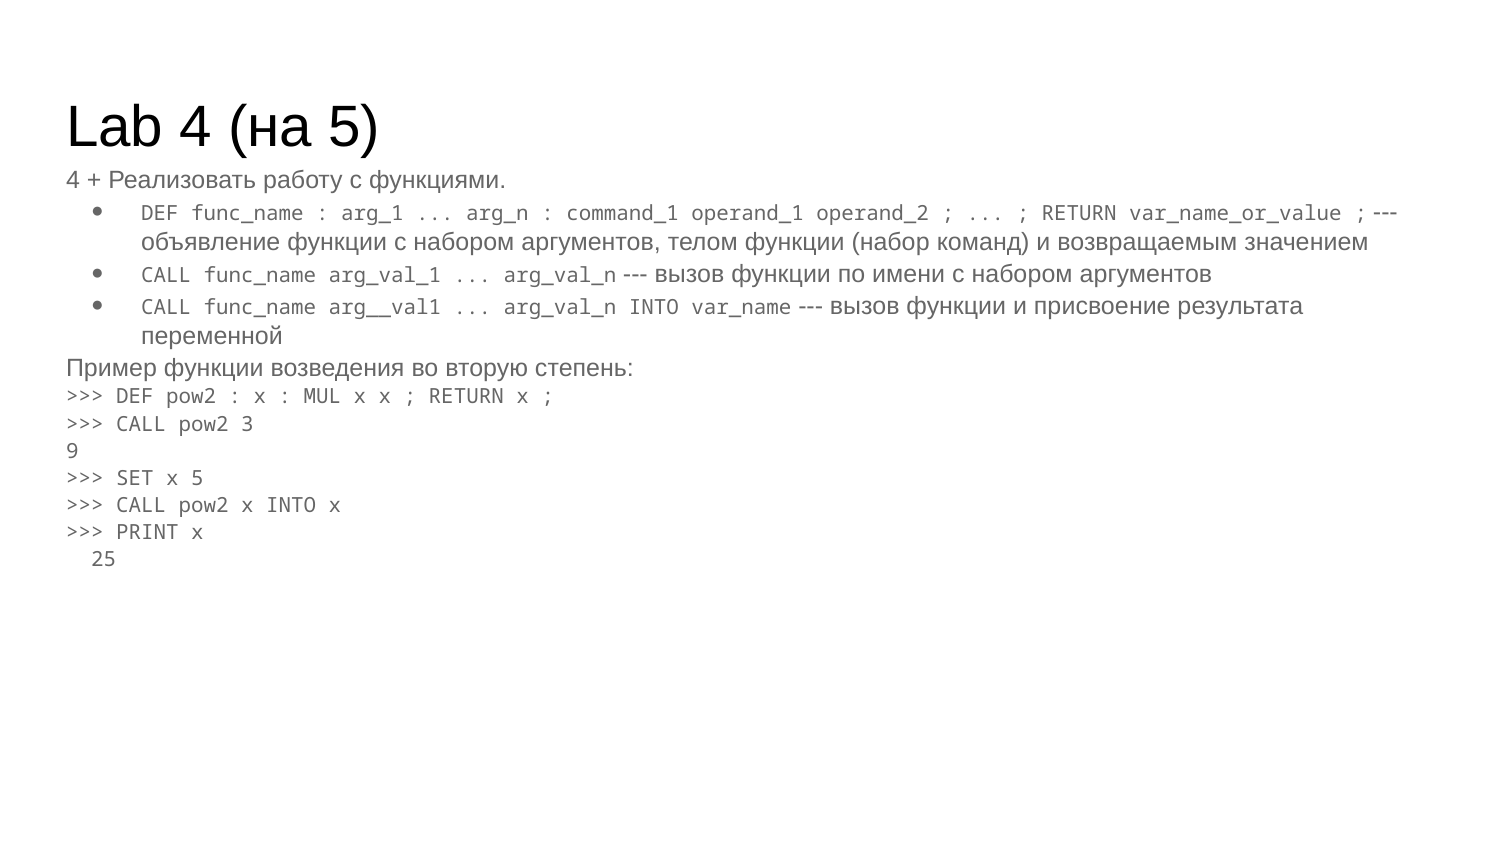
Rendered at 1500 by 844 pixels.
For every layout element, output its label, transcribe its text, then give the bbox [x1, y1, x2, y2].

title Lab 4 (на 5) [51, 72, 1449, 148]
list 4 + Реализовать работу с функциями. DEF func_name : arg_1 ... arg_n : command_1 operand_1 operand_2 ; ... ; RETURN var_name_or_value ; --- объявление функции с набором аргументов, телом функции (набор команд) и возвращаемым значением CALL func_name arg_val_1 ... arg_val_n --- вызов функции по имени с набором аргументов CALL func_name arg__val1 ... arg_val_n INTO var_name --- вызов функции и присвоение результата переменной Пример функции возведения во вторую степень: >>> DEF pow2 : x : MUL x x ; RETURN x ; >>> CALL pow2 3 9 >>> SET x 5 >>> CALL pow2 x INTO x >>> PRINT x 25 [51, 148, 1449, 709]
